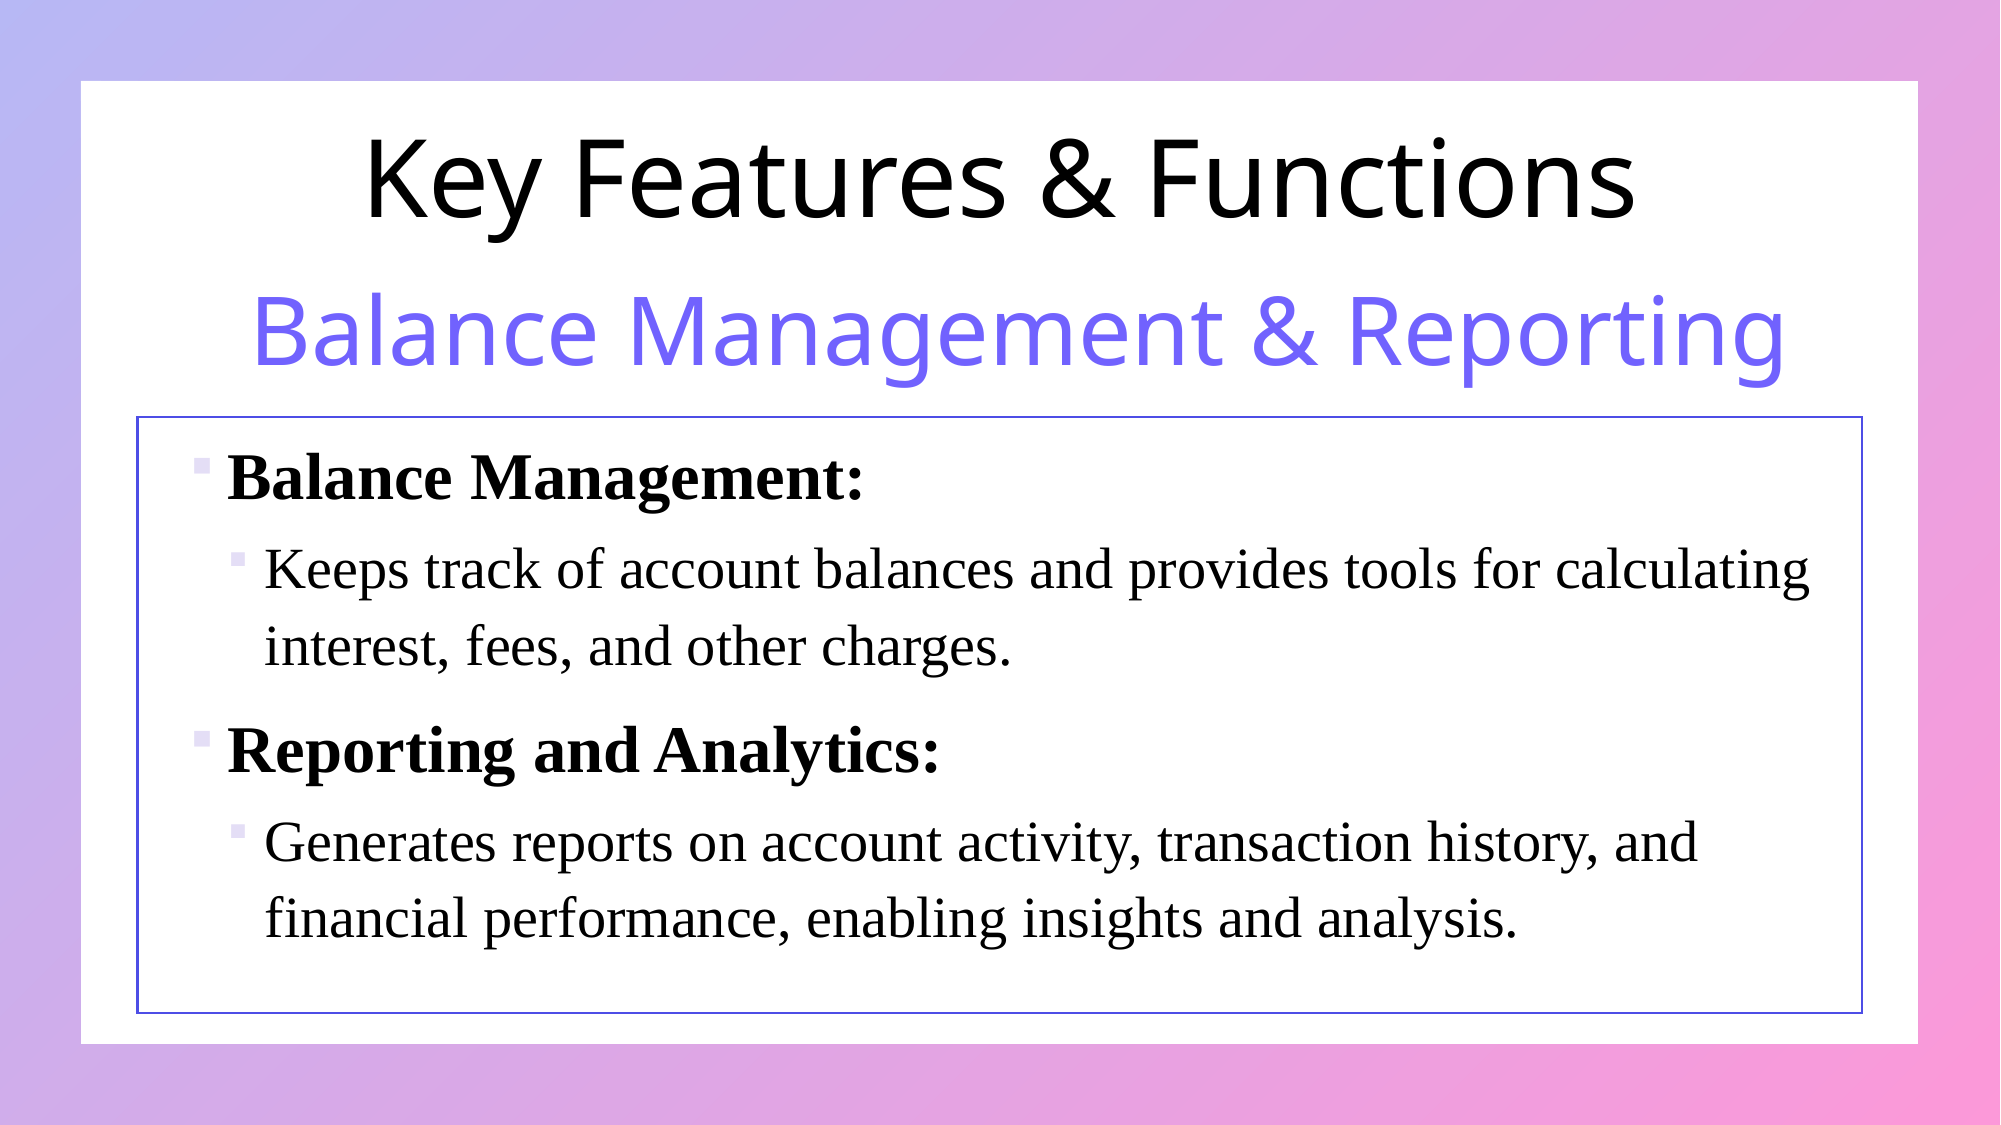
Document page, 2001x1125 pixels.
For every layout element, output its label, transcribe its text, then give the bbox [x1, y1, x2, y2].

title Key Features & Functions [137, 111, 1863, 253]
list Balance Management: Keeps track of account balances and provides tools for calculating interest, fees, and other charges. Reporting and Analytics: Generates reports on account activity, transaction history, and financial performance, enabling insights and analysis. [136, 416, 1863, 1014]
text_box Balance Management & Reporting [157, 264, 1883, 406]
